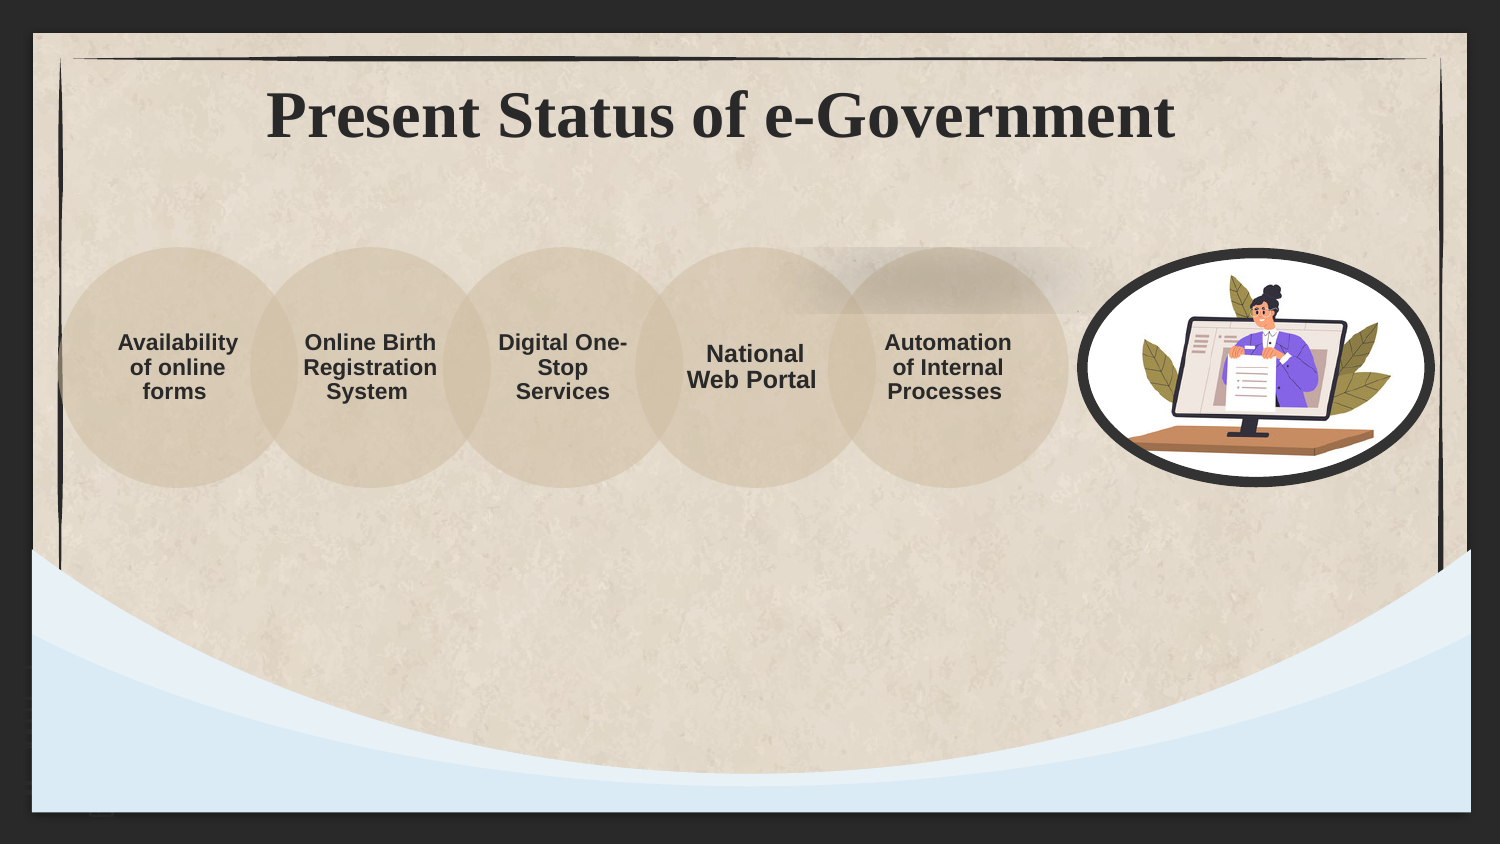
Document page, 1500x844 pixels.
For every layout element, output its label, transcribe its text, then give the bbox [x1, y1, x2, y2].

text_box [31, 549, 1472, 813]
picture [33, 33, 251, 549]
picture [1069, 33, 1467, 549]
title Present Status of e-Government [251, 16, 1206, 118]
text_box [57, 117, 1069, 618]
